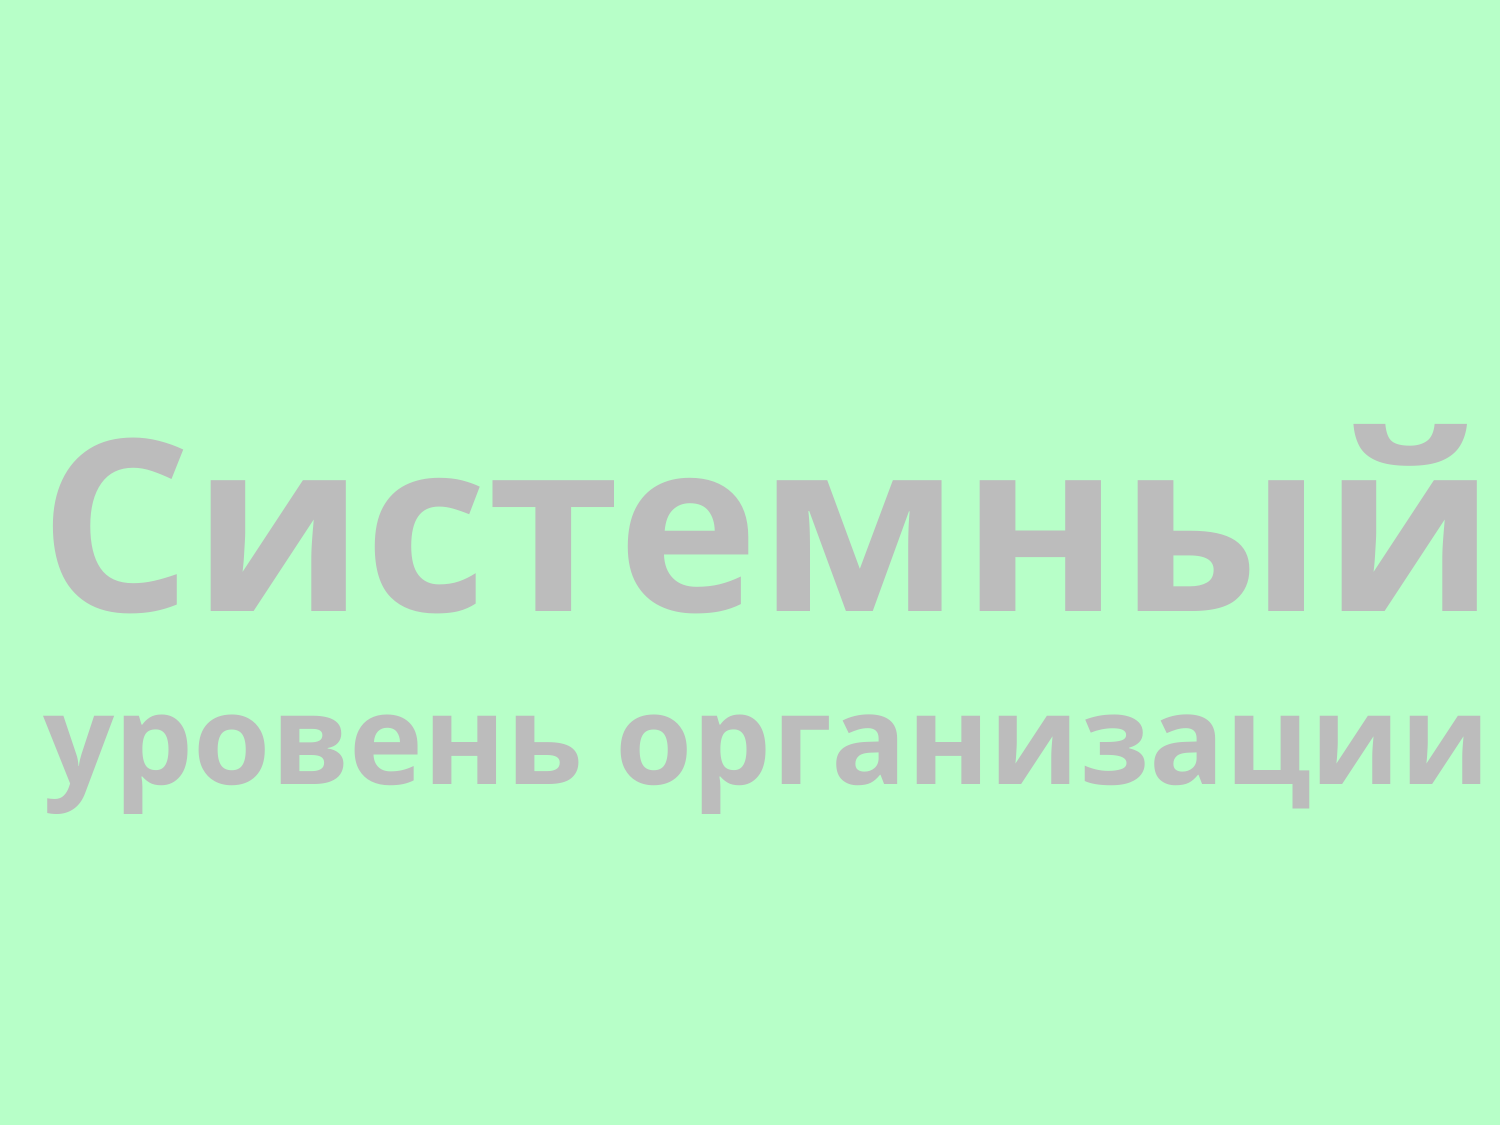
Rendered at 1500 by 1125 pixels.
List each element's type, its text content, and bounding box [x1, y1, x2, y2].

text_box Системный уровень организации [0, 0, 1500, 1125]
